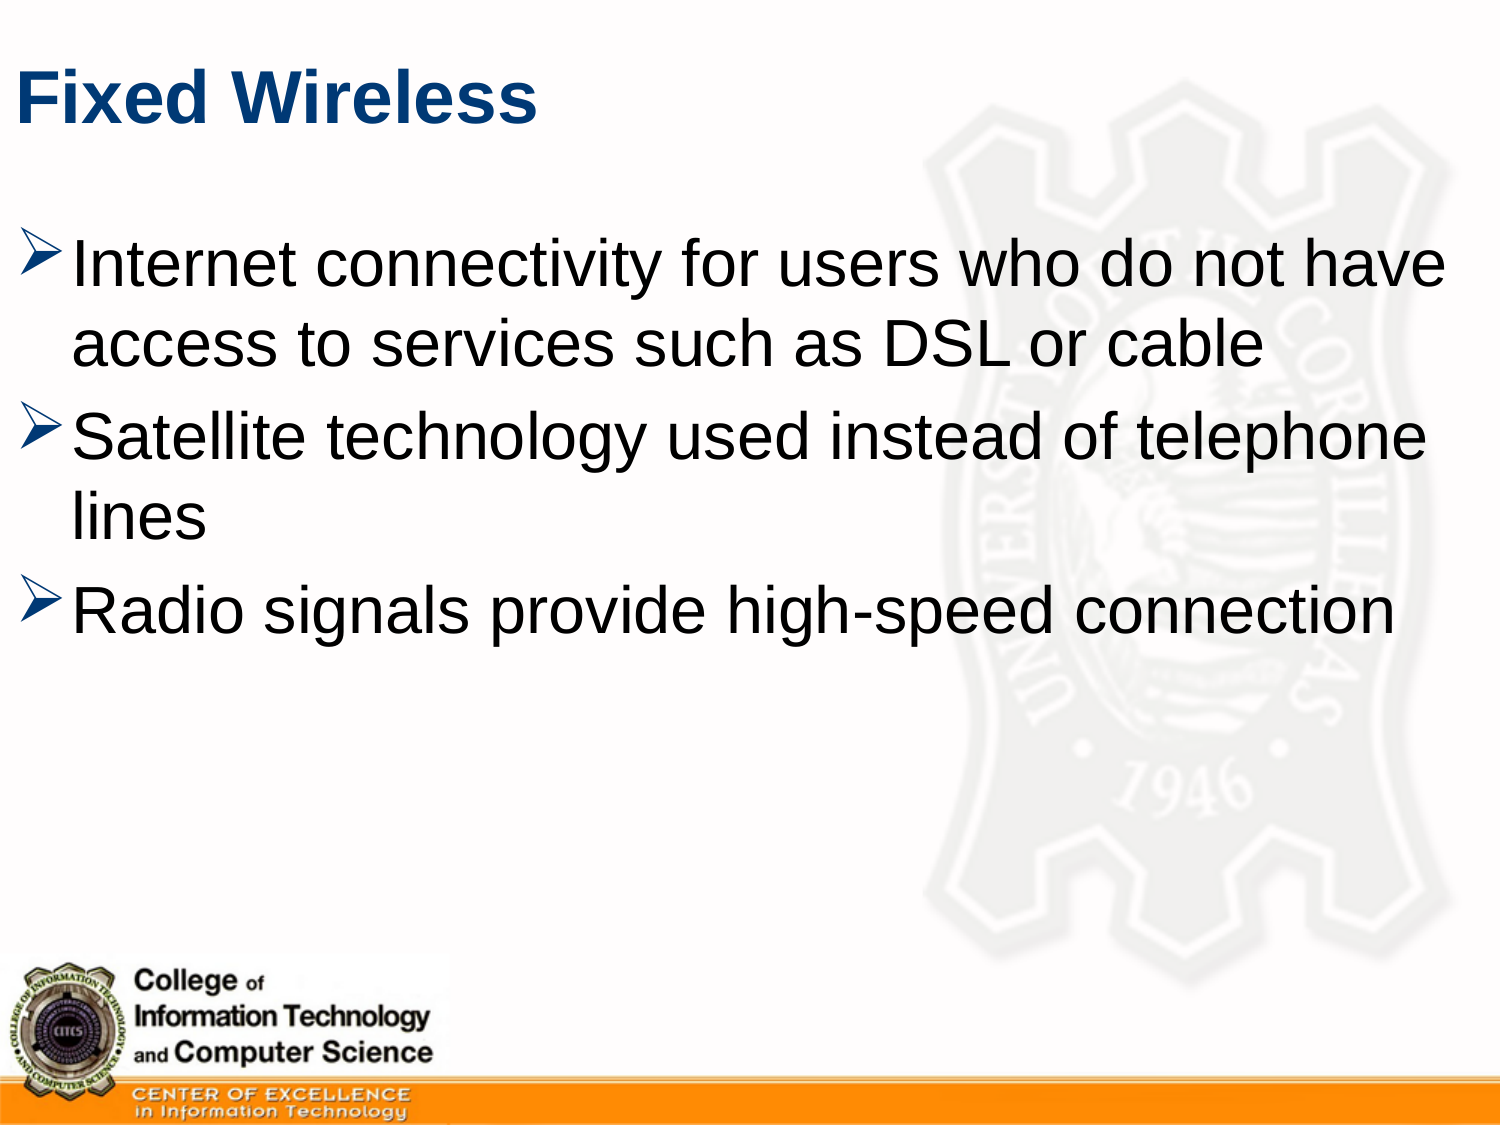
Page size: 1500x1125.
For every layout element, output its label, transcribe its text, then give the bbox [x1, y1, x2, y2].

list Internet connectivity for users who do not have access to services such as DSL or cable Satellite technology used instead of telephone lines Radio signals provide high-speed connection [0, 212, 1475, 1005]
picture [0, 0, 1500, 1125]
title Fixed Wireless [0, 0, 1225, 188]
